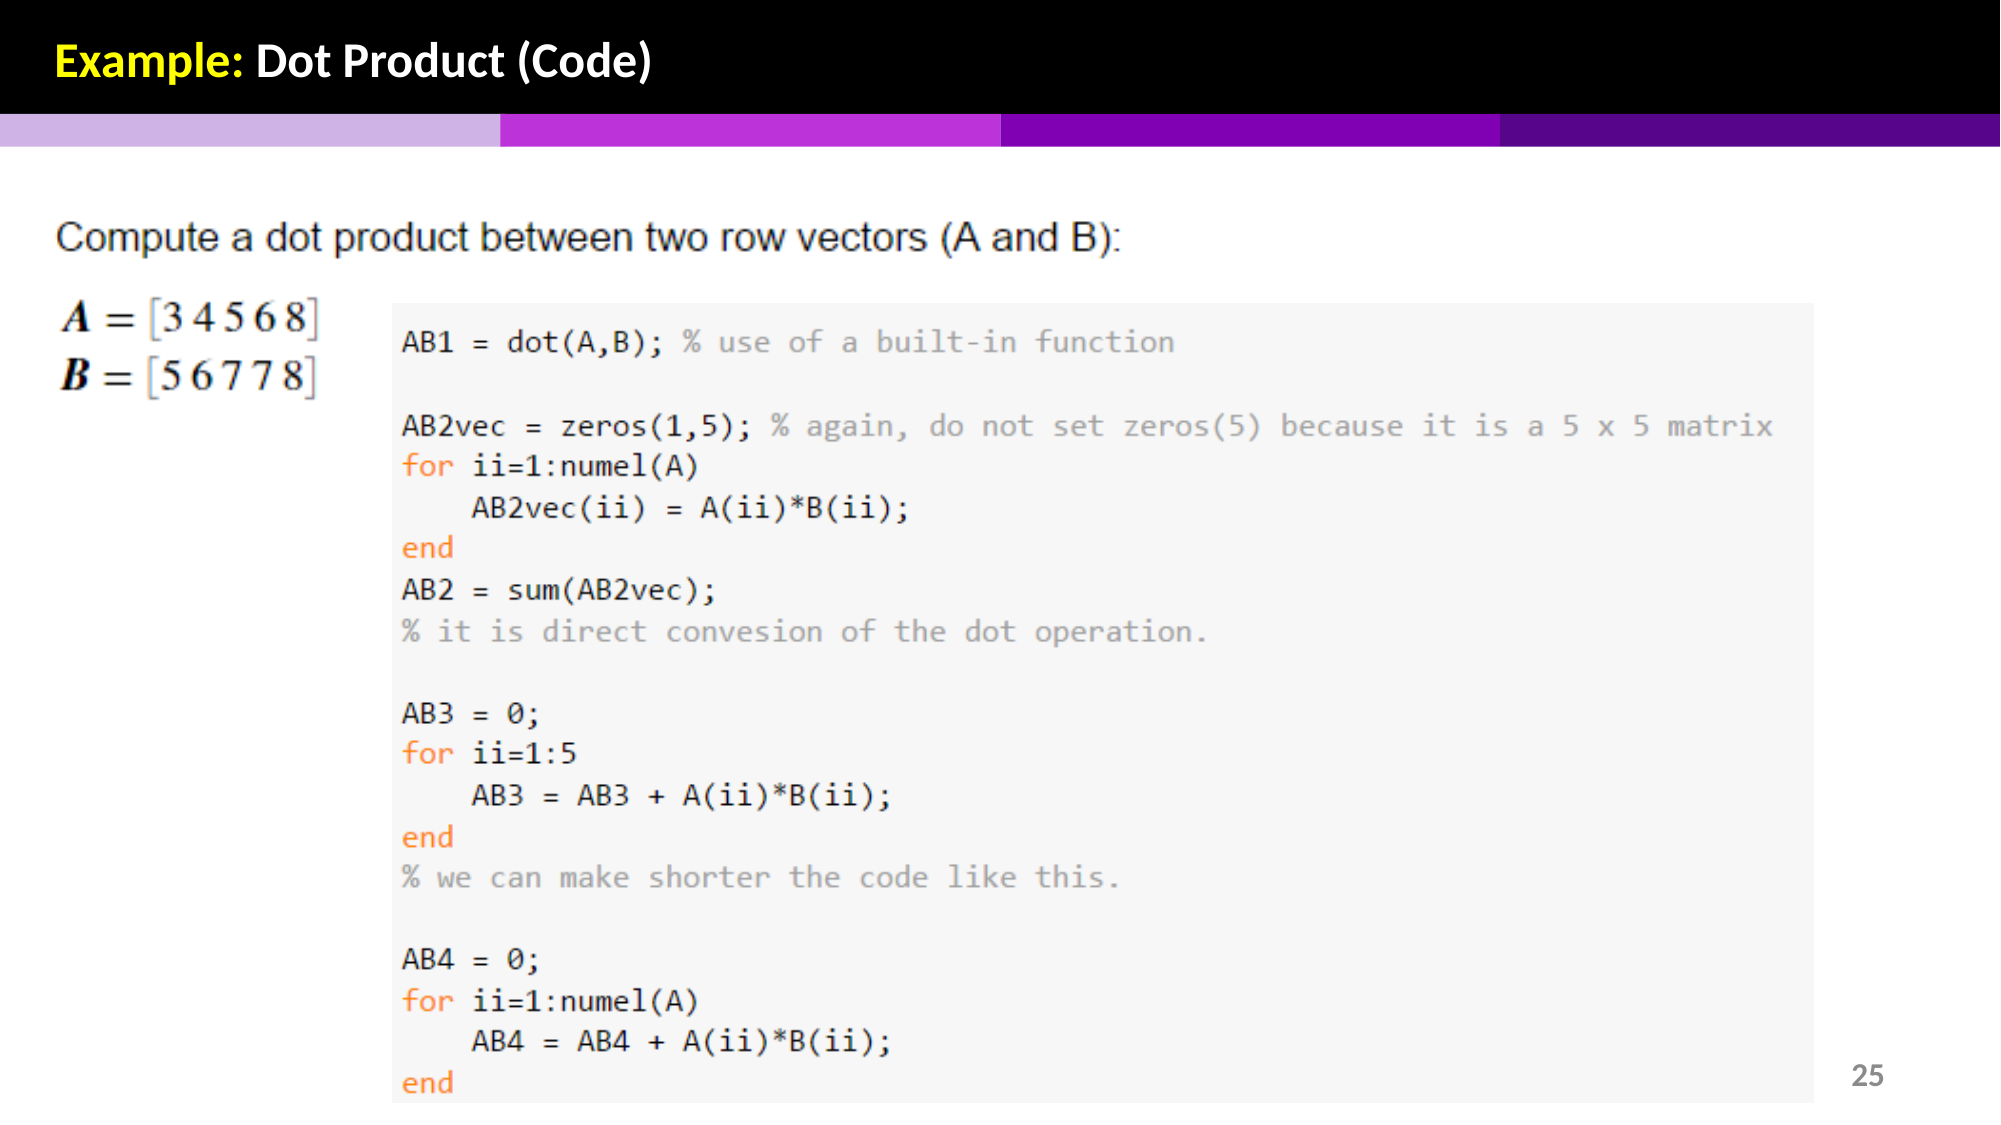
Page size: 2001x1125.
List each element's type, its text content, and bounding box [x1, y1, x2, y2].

list Example: Dot Product (Code) [39, 1, 1964, 114]
picture [39, 186, 1815, 1103]
